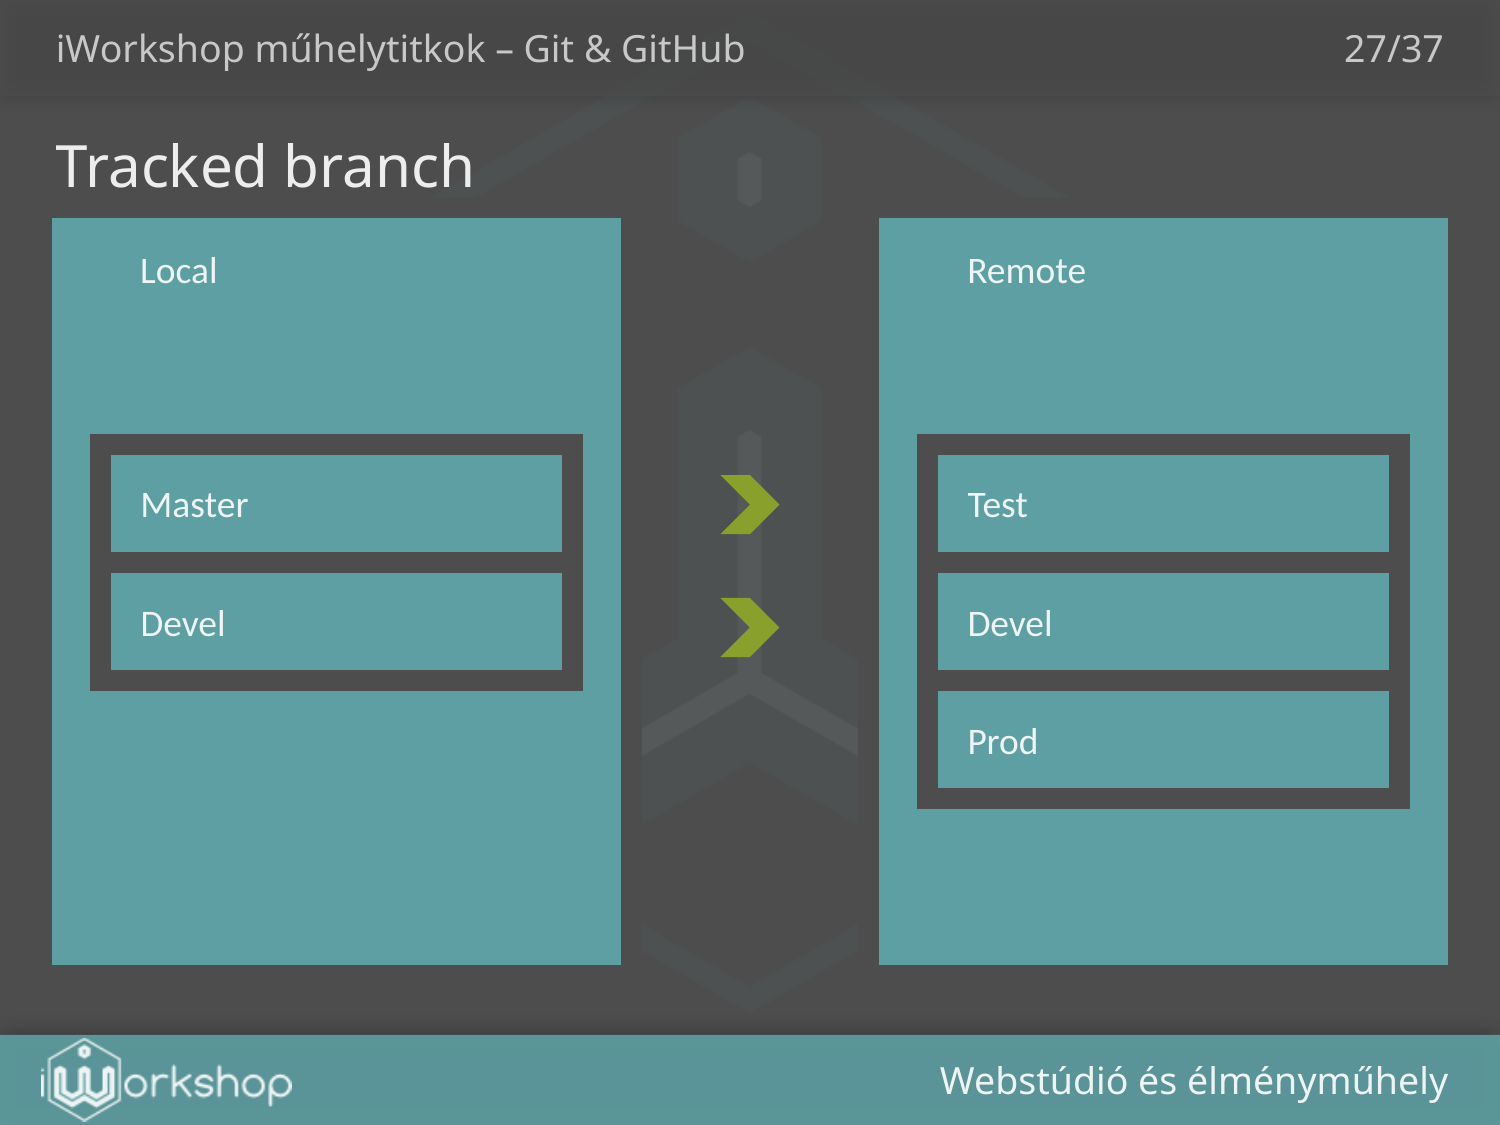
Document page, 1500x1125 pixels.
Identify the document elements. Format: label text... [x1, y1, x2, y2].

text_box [100, 444, 573, 562]
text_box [868, 207, 1459, 976]
text_box [0, 0, 1500, 97]
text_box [927, 444, 1400, 562]
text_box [927, 680, 1400, 799]
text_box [41, 207, 632, 976]
text_box 27/37 [1184, 17, 1459, 78]
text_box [100, 562, 573, 681]
text_box iWorkshop műhelytitkok – Git & GitHub [41, 17, 316, 78]
text_box [0, 1034, 1500, 1125]
text_box Webstúdió és élményműhely [839, 1050, 1464, 1110]
text_box Tracked branch [41, 122, 316, 198]
picture [41, 1038, 292, 1122]
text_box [927, 562, 1400, 680]
picture [316, 13, 1184, 1014]
